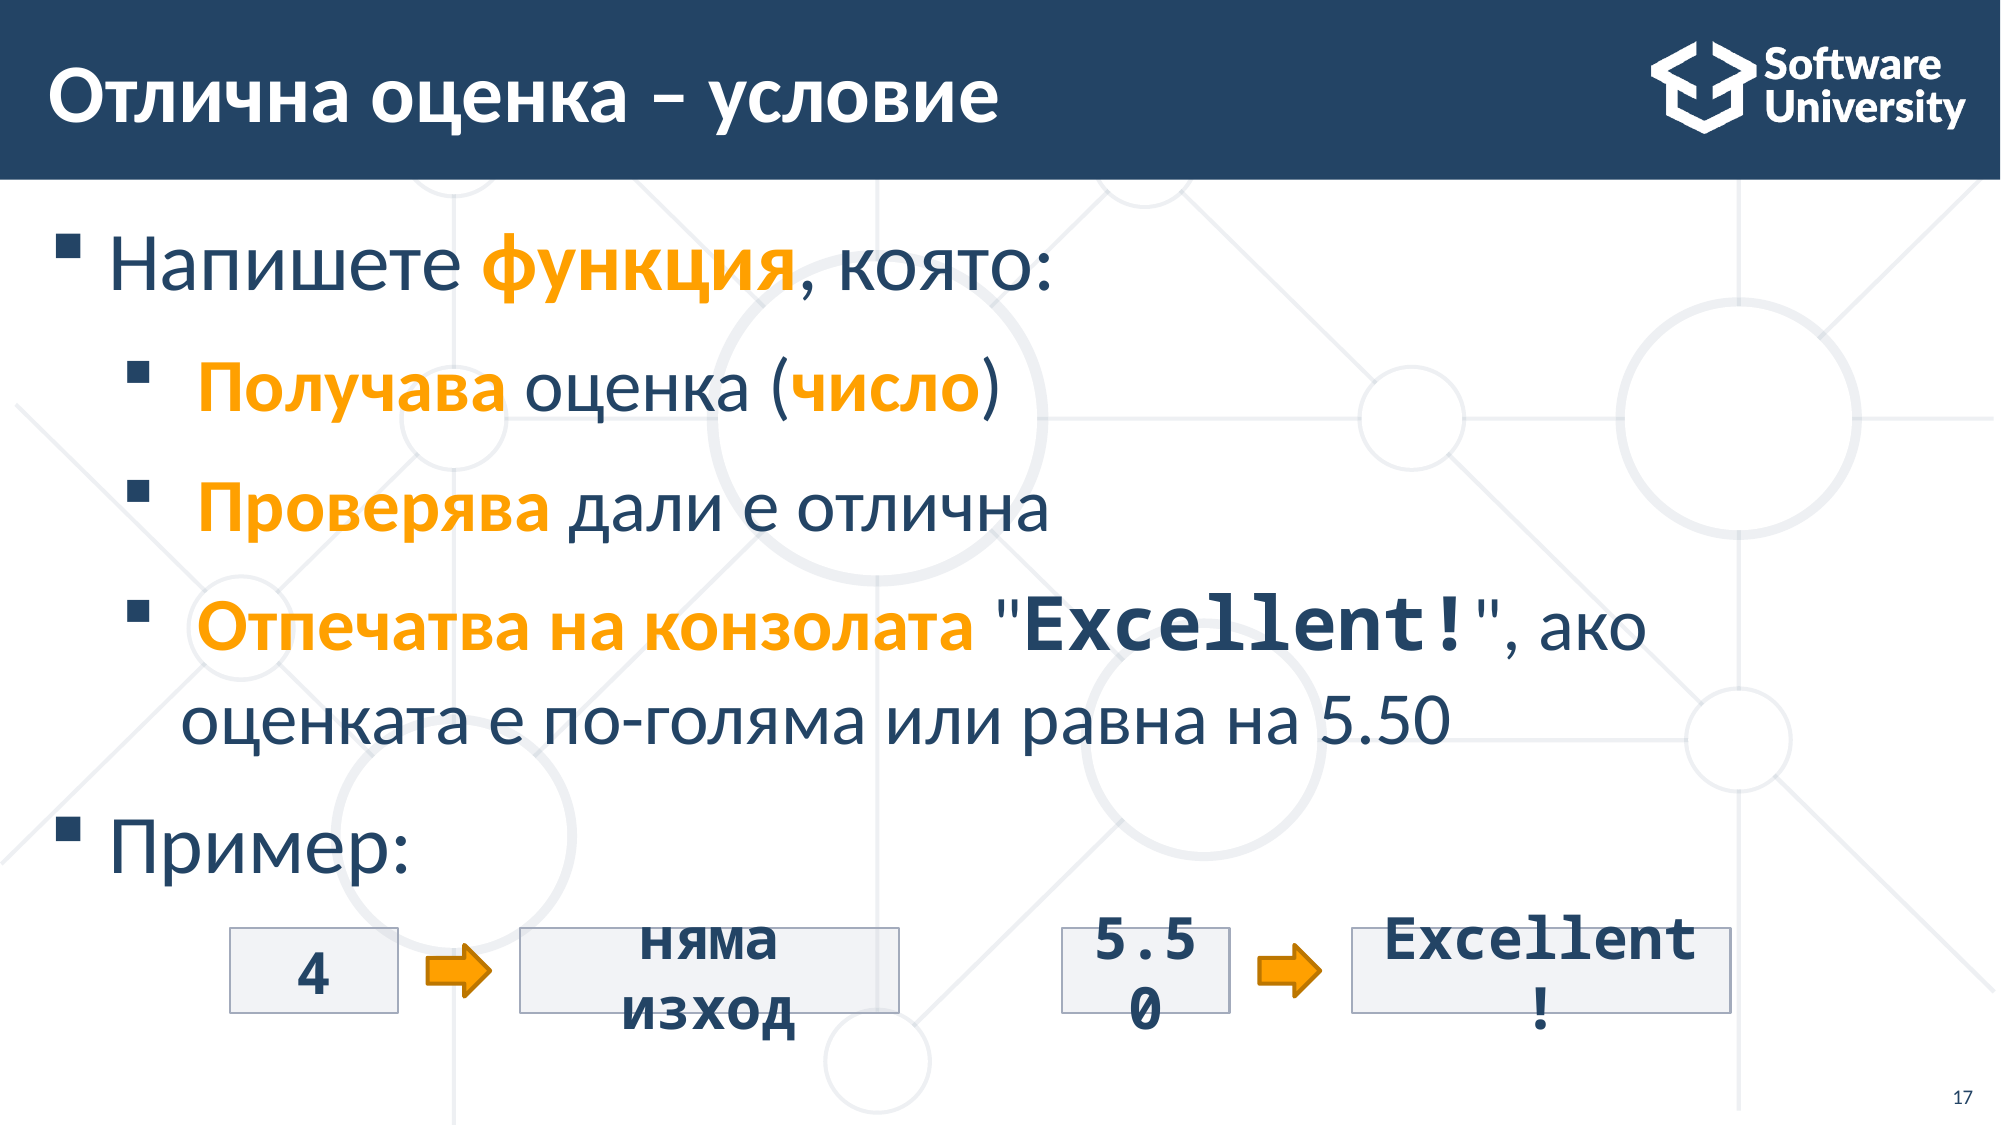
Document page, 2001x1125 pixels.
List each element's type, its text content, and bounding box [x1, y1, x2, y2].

text_box [425, 943, 493, 999]
text_box Отлична оценка – условие [31, 16, 1625, 162]
text_box 5.50 [1061, 928, 1230, 1014]
text_box няма изход [520, 928, 899, 1014]
text_box Excellent! [1352, 928, 1731, 1014]
text_box <number> [1927, 1067, 1989, 1116]
text_box 4 [229, 928, 398, 1014]
text_box Напишете функция, която: Получава оценка (число) Проверява дали е отлична Отпечатва на конзолата "Excellent!", ако оценката е по-голяма или равна на 5.50 Пример: [31, 196, 1970, 1071]
text_box [1257, 943, 1323, 999]
picture [1651, 41, 1966, 134]
